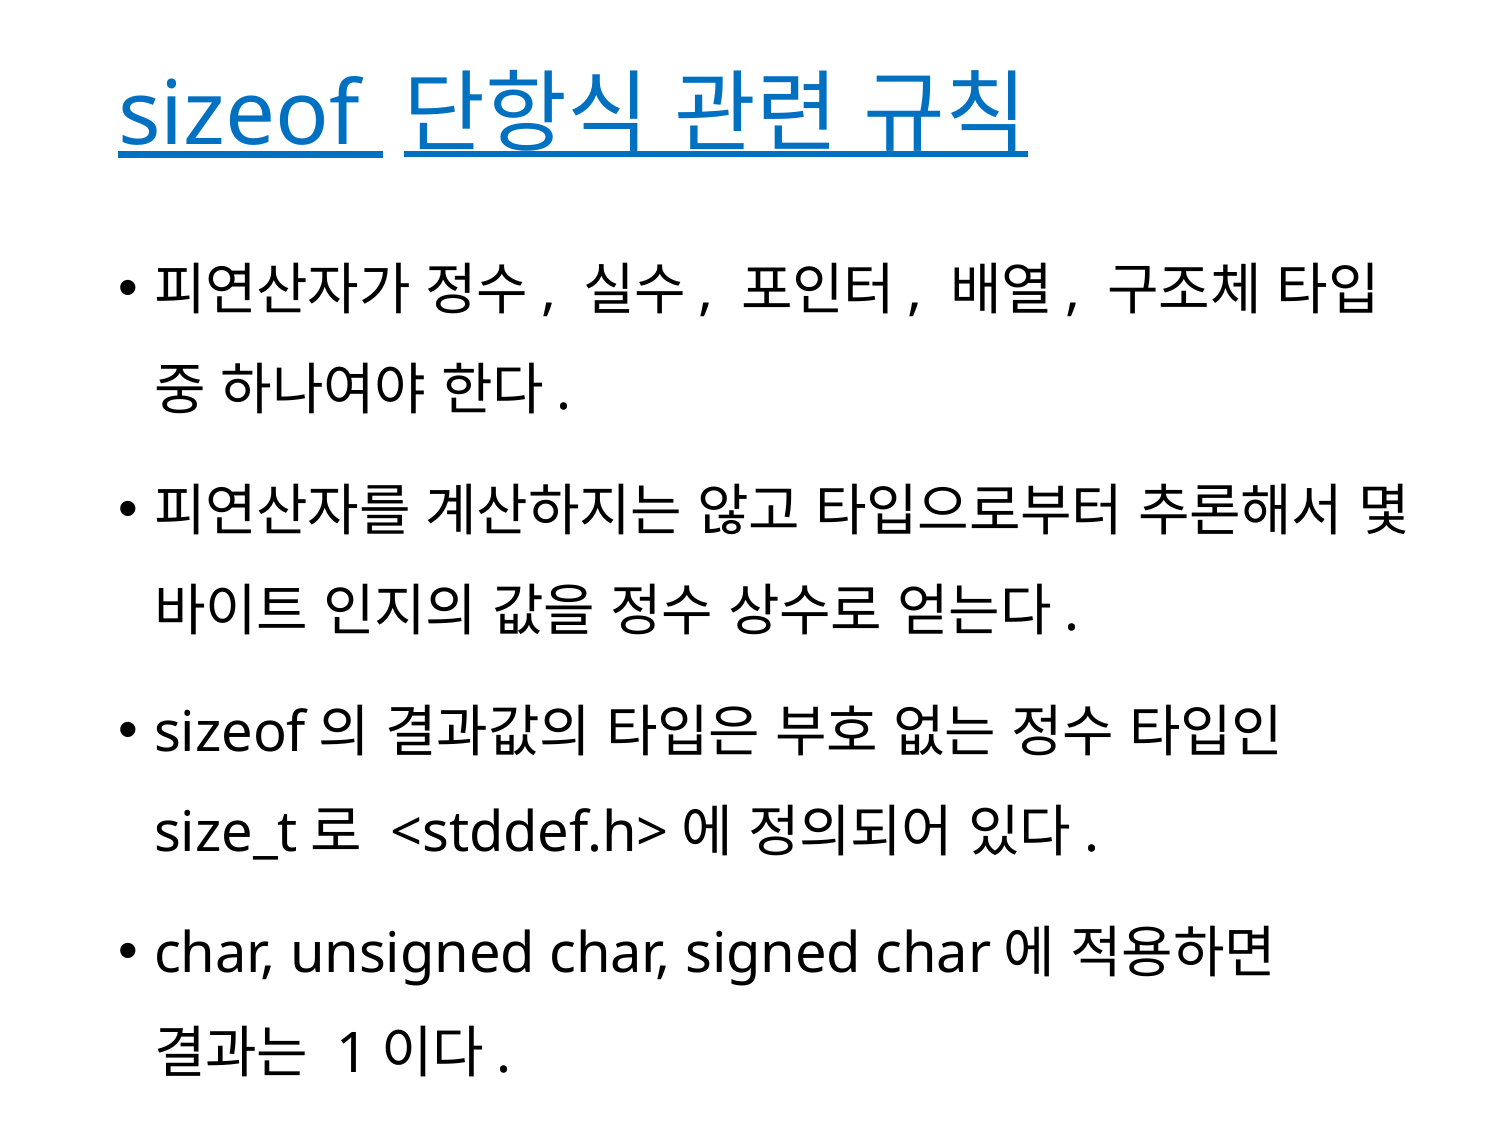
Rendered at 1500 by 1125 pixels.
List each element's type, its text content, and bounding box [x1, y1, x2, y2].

title sizeof 단항식 관련 규칙 [103, 59, 1458, 172]
list 피연산자가 정수, 실수, 포인터, 배열, 구조체 타입 중 하나여야 한다. 피연산자를 계산하지는 않고 타입으로부터 추론해서 몇 바이트 인지의 값을 정수 상수로 얻는다. sizeof의 결과값의 타입은 부호 없는 정수 타입인 size_t로 <stddef.h>에 정의되어 있다. char, unsigned char, signed char에 적용하면 결과는 1이다. [103, 212, 1458, 1095]
